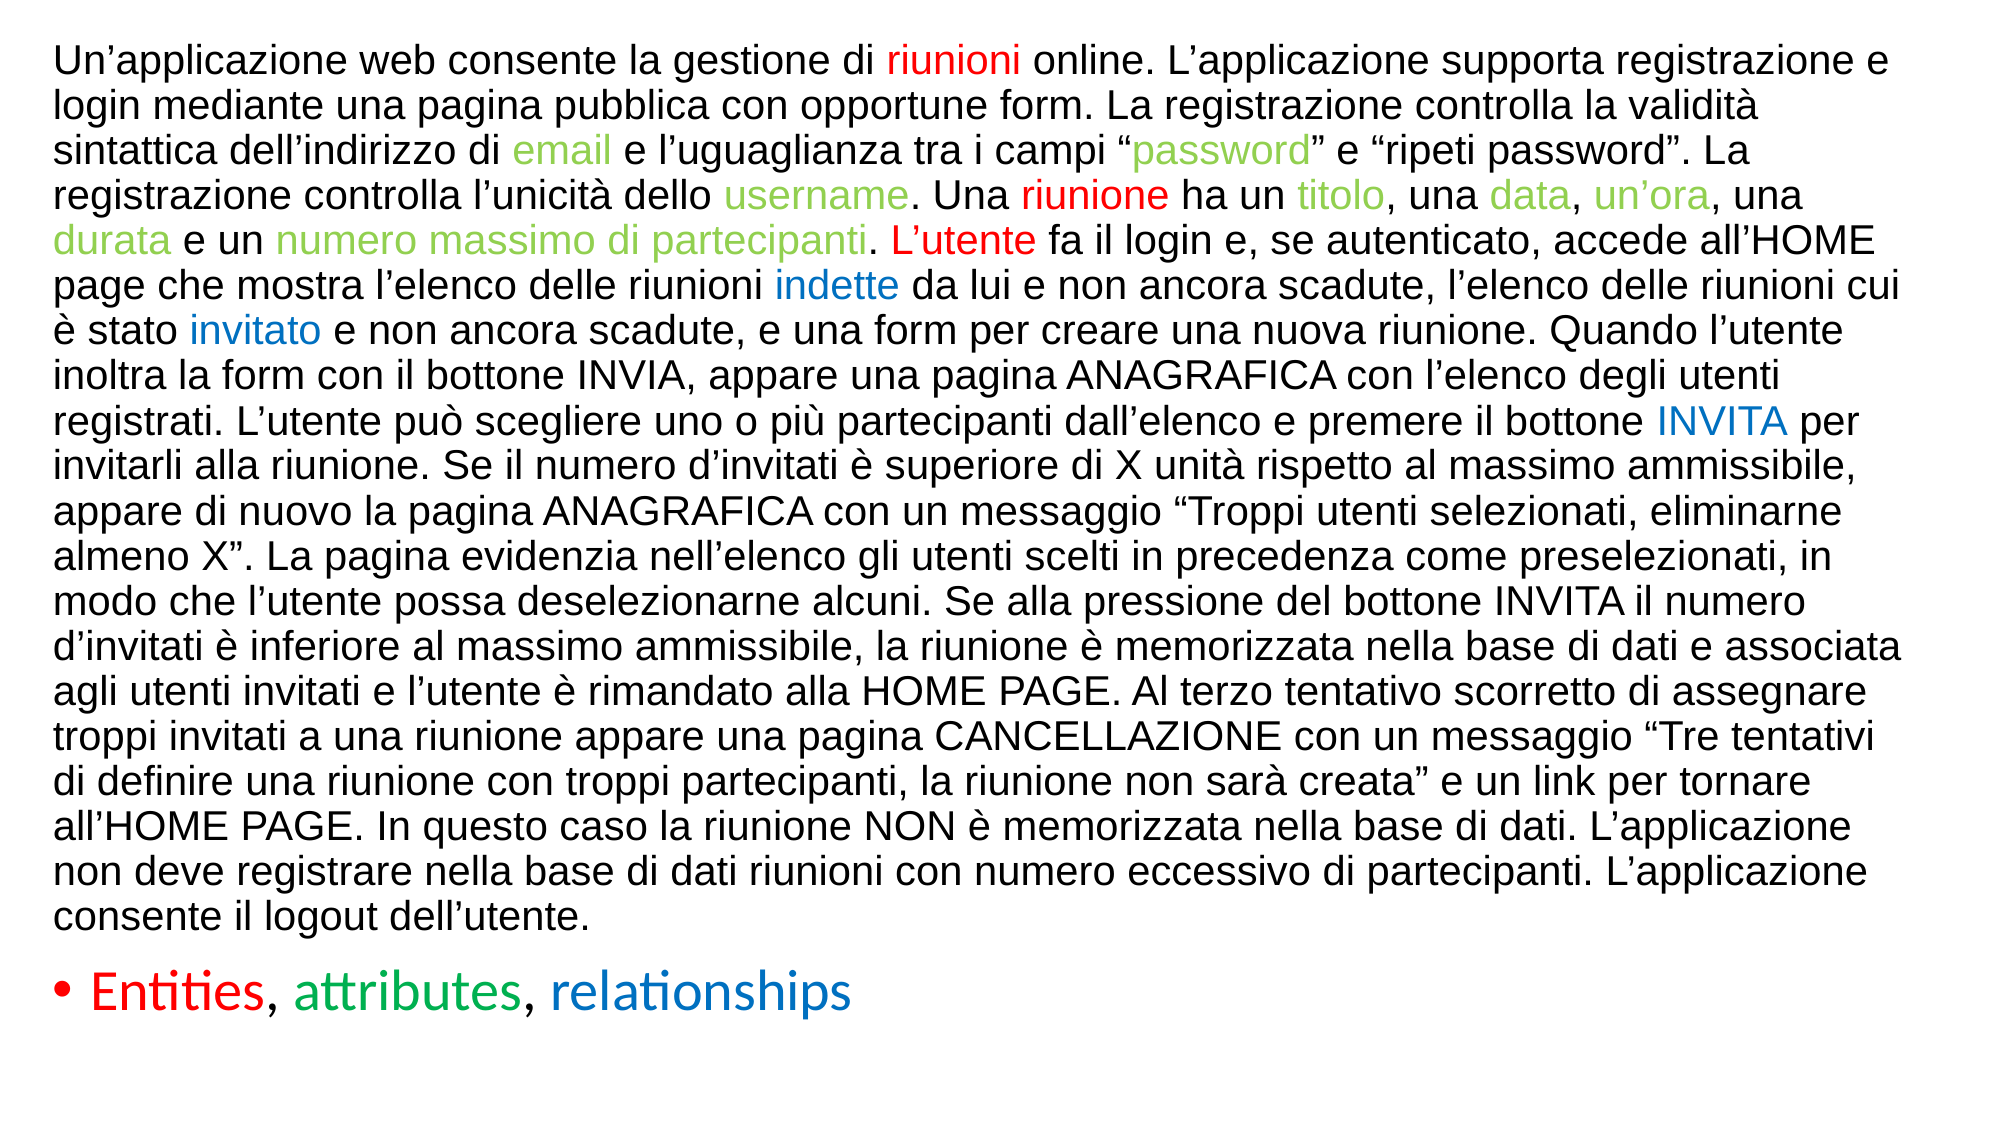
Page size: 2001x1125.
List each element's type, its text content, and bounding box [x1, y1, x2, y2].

list Un’applicazione web consente la gestione di riunioni online. L’applicazione supporta registrazione e login mediante una pagina pubblica con opportune form. La registrazione controlla la validità sintattica dell’indirizzo di email e l’uguaglianza tra i campi “password” e “ripeti password”. La registrazione controlla l’unicità dello username. Una riunione ha un titolo, una data, un’ora, una durata e un numero massimo di partecipanti. L’utente fa il login e, se autenticato, accede all’HOME page che mostra l’elenco delle riunioni indette da lui e non ancora scadute, l’elenco delle riunioni cui è stato invitato e non ancora scadute, e una form per creare una nuova riunione. Quando l’utente inoltra la form con il bottone INVIA, appare una pagina ANAGRAFICA con l’elenco degli utenti registrati. L’utente può scegliere uno o più partecipanti dall’elenco e premere il bottone INVITA per invitarli alla riunione. Se il numero d’invitati è superiore di X unità rispetto al massimo ammissibile, appare di nuovo la pagina ANAGRAFICA con un messaggio “Troppi utenti selezionati, eliminarne almeno X”. La pagina evidenzia nell’elenco gli utenti scelti in precedenza come preselezionati, in modo che l’utente possa deselezionarne alcuni. Se alla pressione del bottone INVITA il numero d’invitati è inferiore al massimo ammissibile, la riunione è memorizzata nella base di dati e associata agli utenti invitati e l’utente è rimandato alla HOME PAGE. Al terzo tentativo scorretto di assegnare troppi invitati a una riunione appare una pagina CANCELLAZIONE con un messaggio “Tre tentativi di definire una riunione con troppi partecipanti, la riunione non sarà creata” e un link per tornare all’HOME PAGE. In questo caso la riunione NON è memorizzata nella base di dati. L’applicazione non deve registrare nella base di dati riunioni con numero eccessivo di partecipanti. L’applicazione consente il logout dell’utente. Entities, attributes, relationships [37, 30, 1918, 1094]
